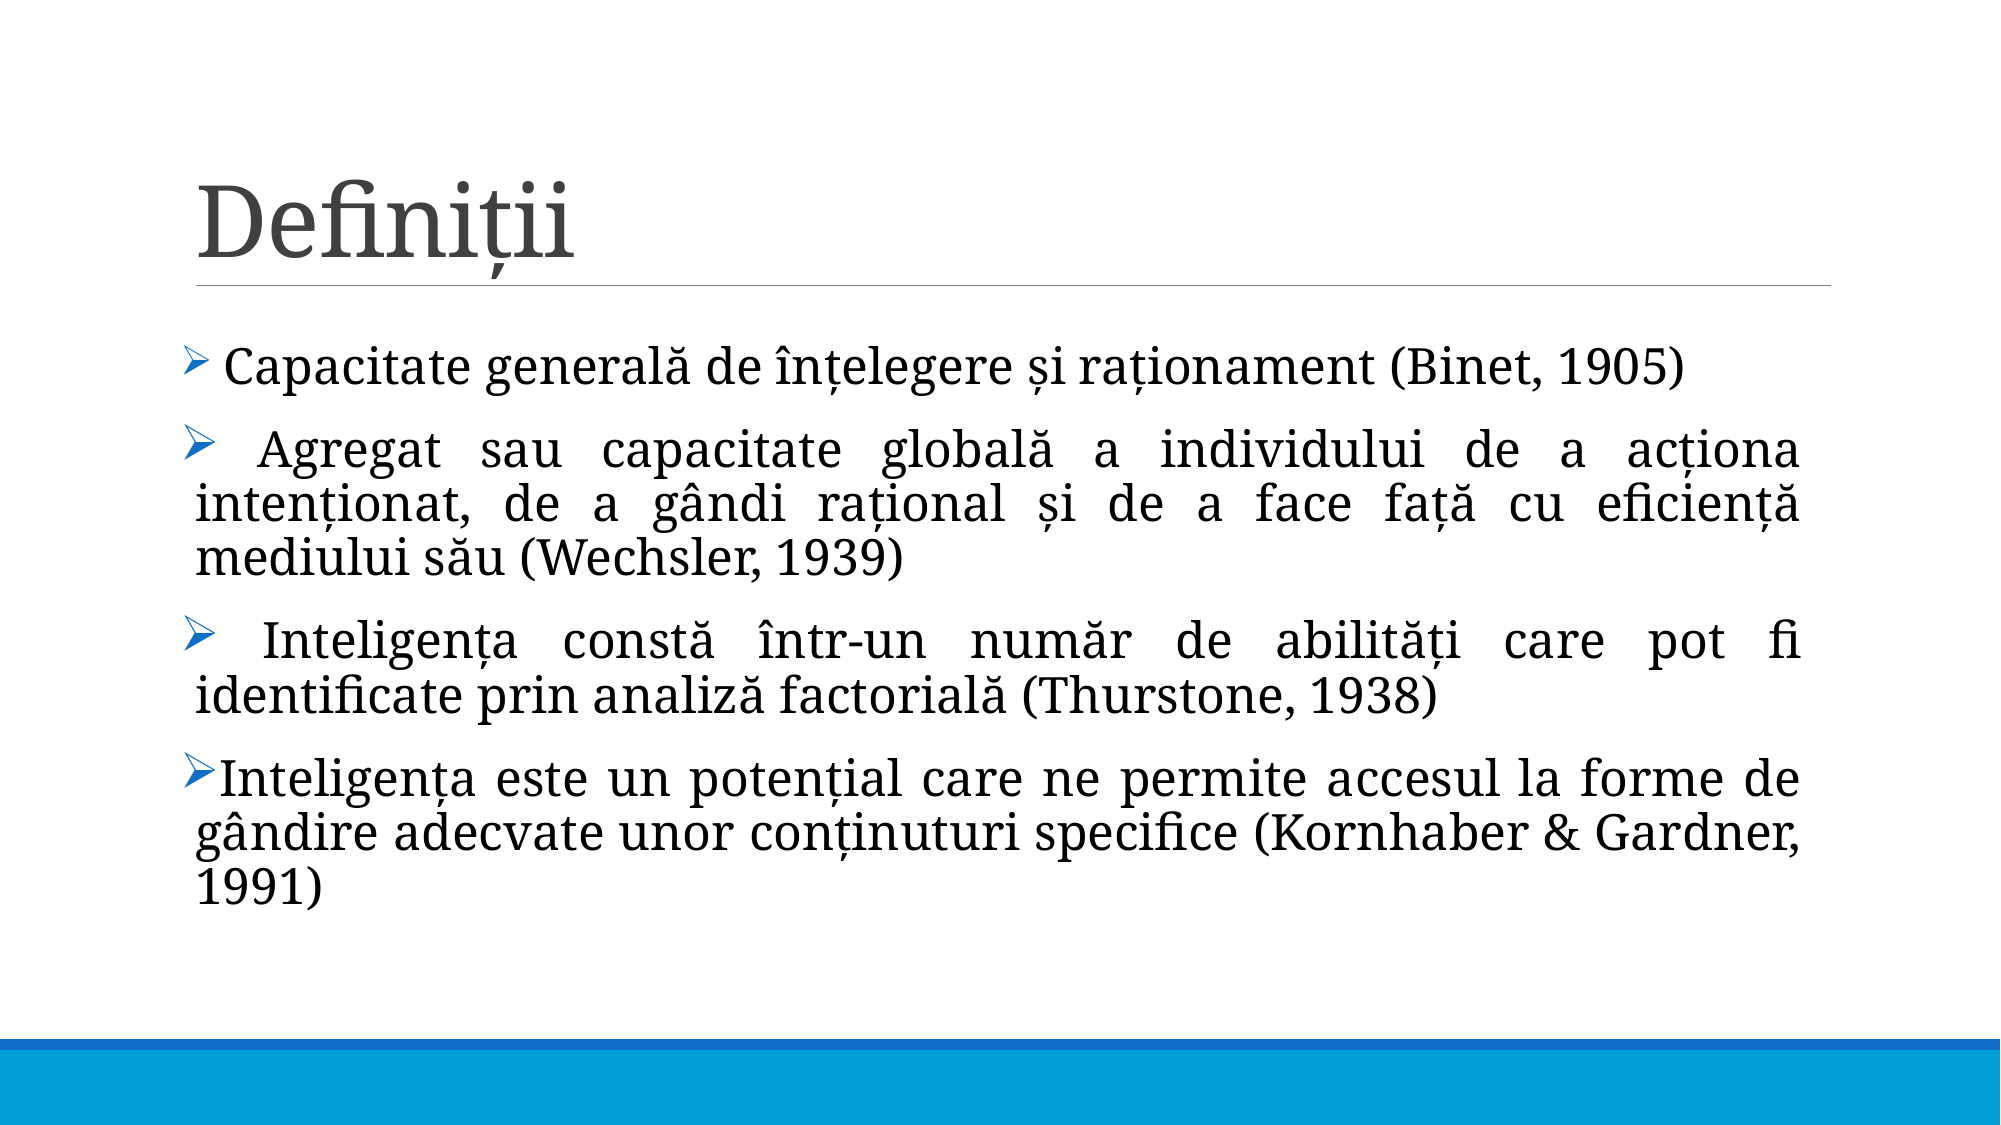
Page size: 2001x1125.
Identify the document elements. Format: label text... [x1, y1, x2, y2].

list Capacitate generală de înțelegere și raționament (Binet, 1905) Agregat sau capacitate globală a individului de a acționa intenționat, de a gândi rațional și de a face față cu eficiență mediului său (Wechsler, 1939) Inteligența constă într-un număr de abilități care pot fi identificate prin analiză factorială (Thurstone, 1938) Inteligența este un potențial care ne permite accesul la forme de gândire adecvate unor conținuturi specifice (Kornhaber & Gardner, 1991) [180, 334, 1803, 927]
title Definiții [180, 47, 1830, 285]
